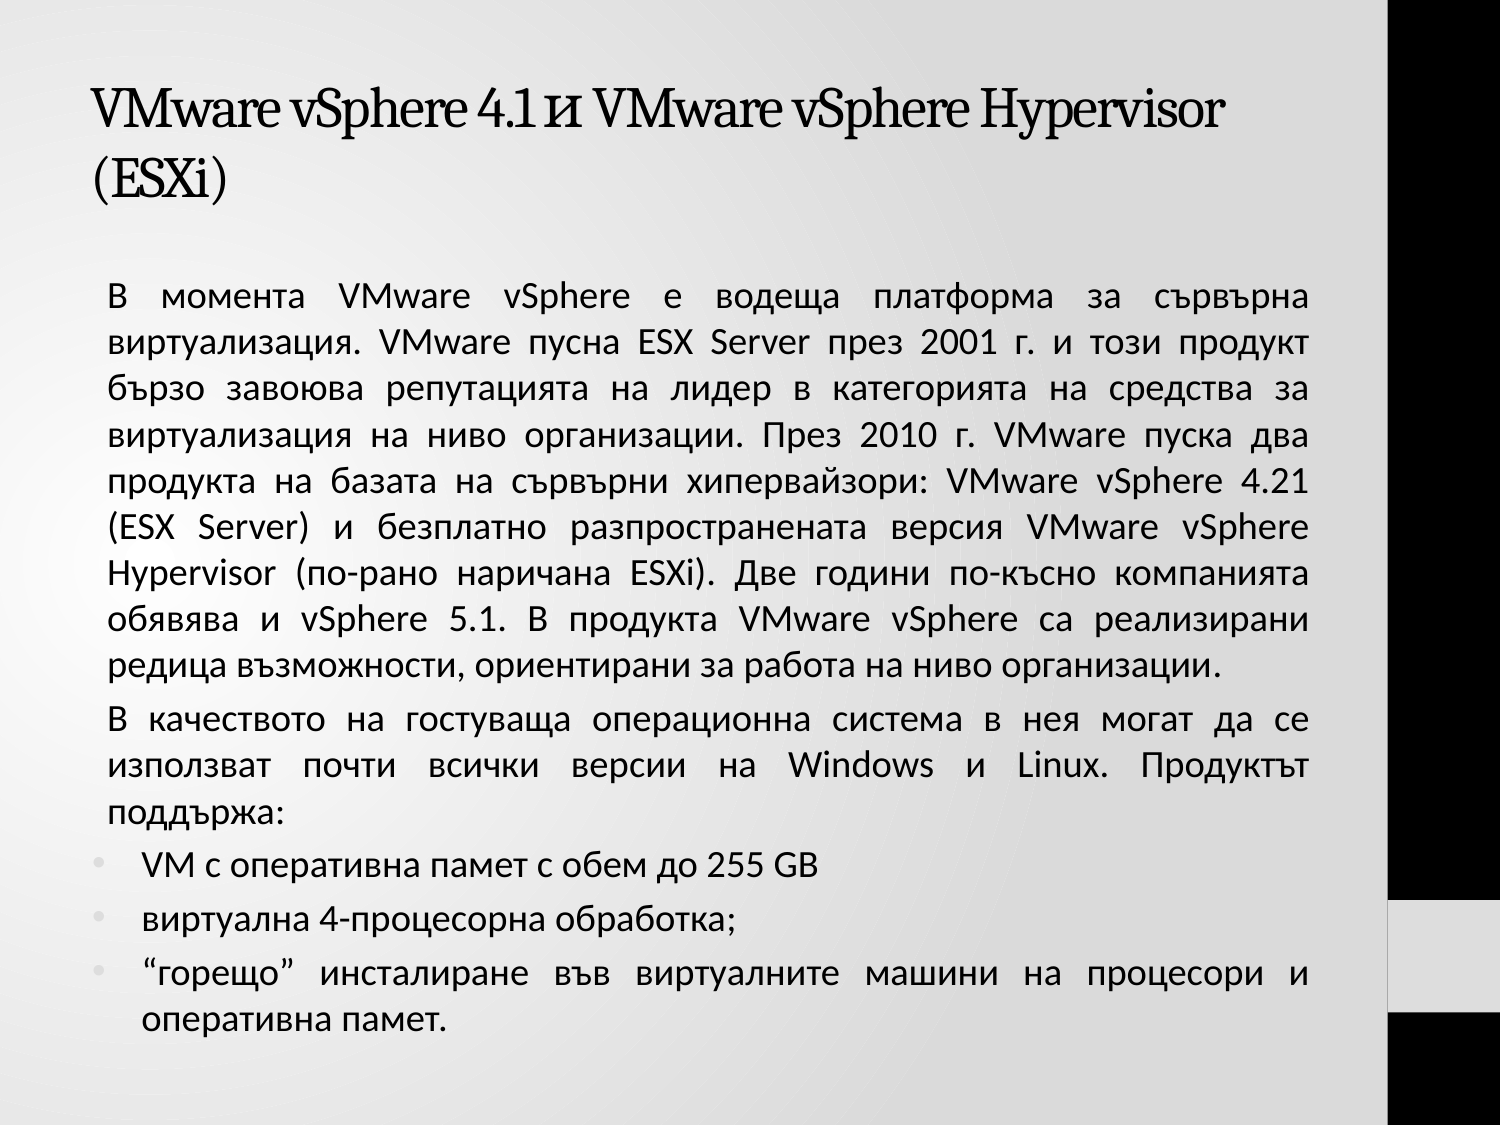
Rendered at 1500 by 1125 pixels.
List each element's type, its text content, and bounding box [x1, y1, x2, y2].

list В момента VMware vSphere е водеща платформа за сървърна виртуализация. VMware пусна ESX Server през 2001 г. и този продукт бързо завоюва репутацията на лидер в категорията на средства за виртуализация на ниво организации. През 2010 г. VMware пуска два продукта на базата на сървърни хипервайзори: VMware vSphere 4.21 (ESX Server) и безплатно разпространената версия VMware vSphere Hypervisor (по-рано наричана ESXi). Две години по-късно компанията обявява и vSphere 5.1. В продукта VMware vSphere са реализирани редица възможности, ориентирани за работа на ниво организации. В качеството на гостуваща операционна система в нея могат да се използват почти всички версии на Windows и Linux. Продуктът поддържа: VM с оперативна памет с обем до 255 GB виртуална 4-процесорна обработка; “горещо” инсталиране във виртуалните машини на процесори и оперативна памет. [75, 262, 1325, 1050]
title VMware vSphere 4.1 и VMware vSphere Hypervisor (ESXi) [75, 45, 1325, 233]
